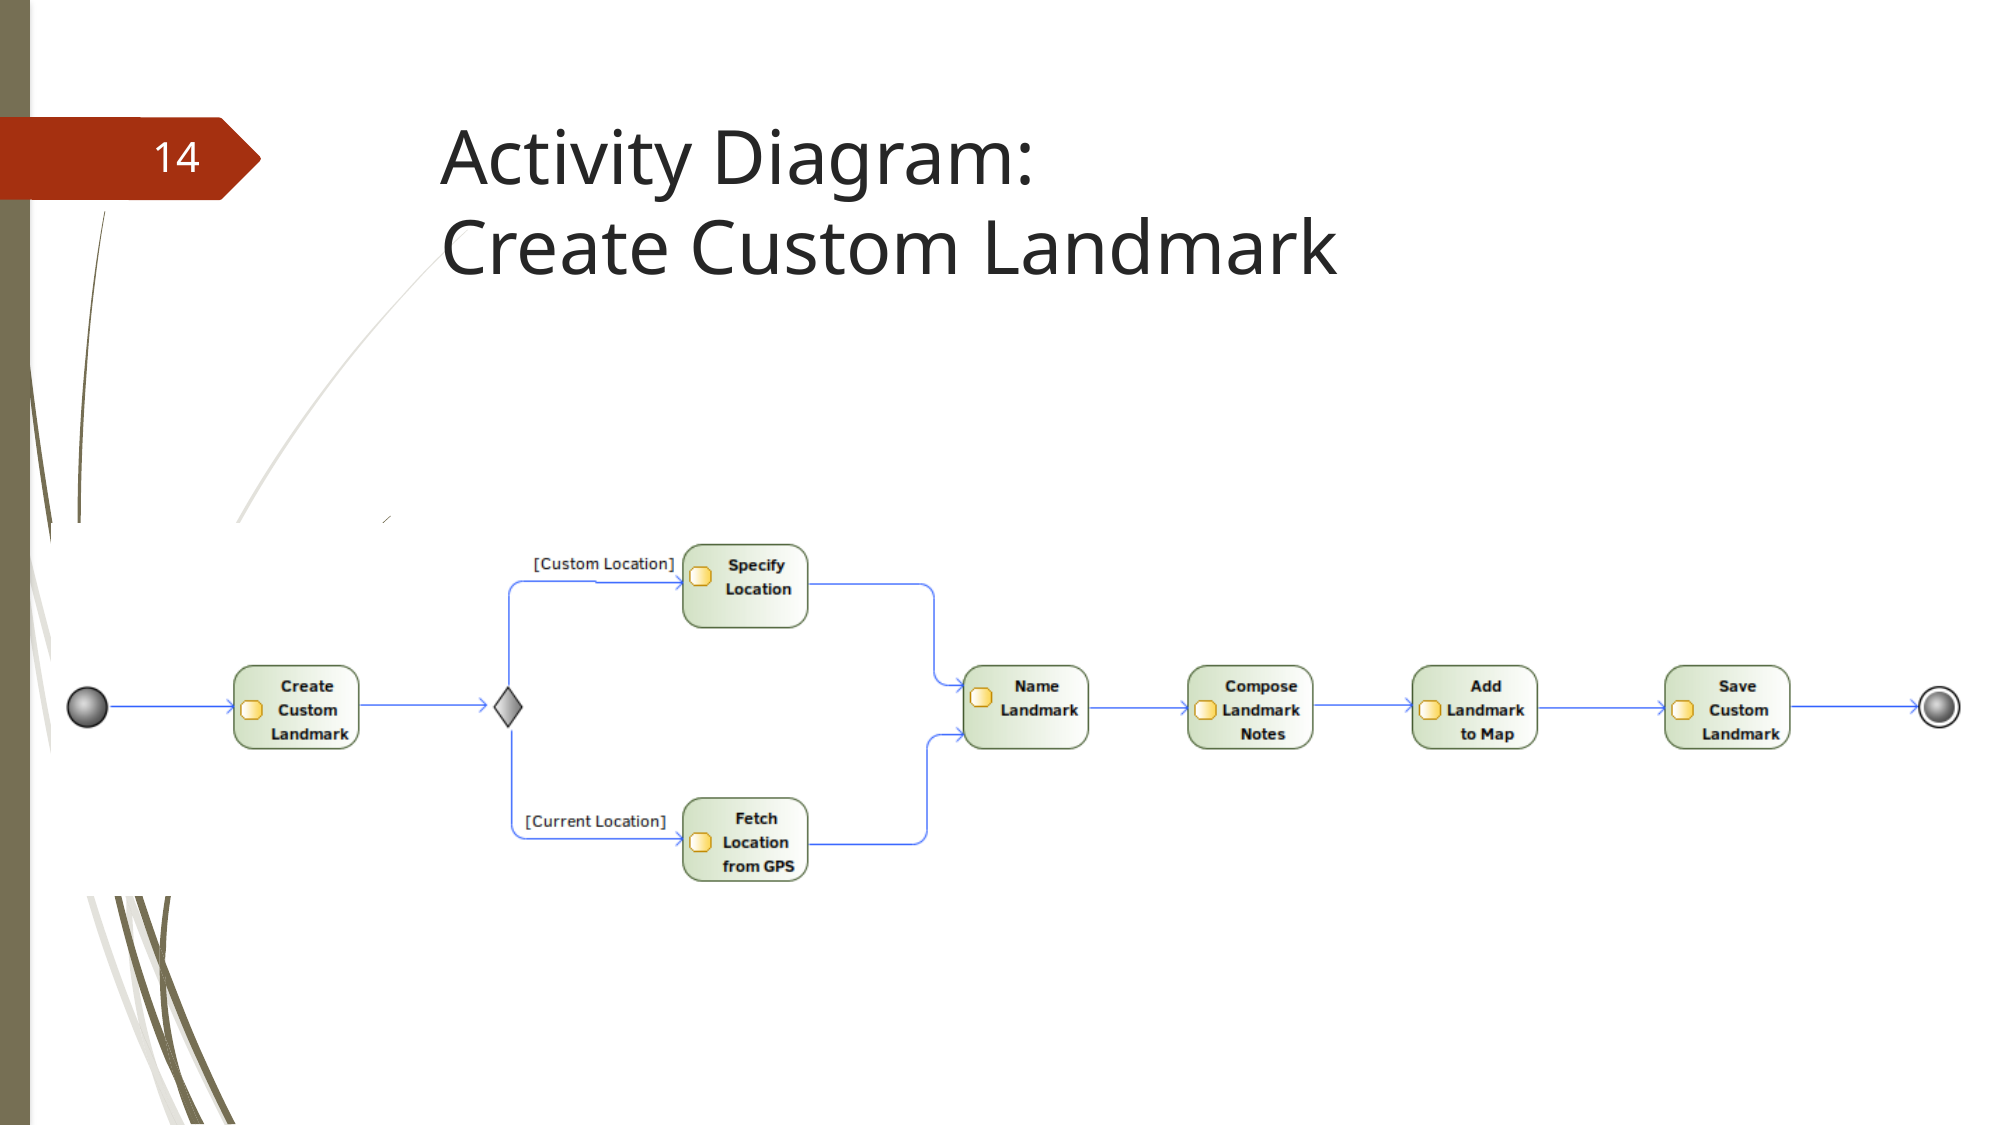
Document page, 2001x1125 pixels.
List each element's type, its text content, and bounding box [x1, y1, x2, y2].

text_box <number> [87, 129, 216, 189]
text_box Activity Diagram: Create Custom Landmark [425, 102, 1888, 313]
picture [50, 523, 1976, 896]
